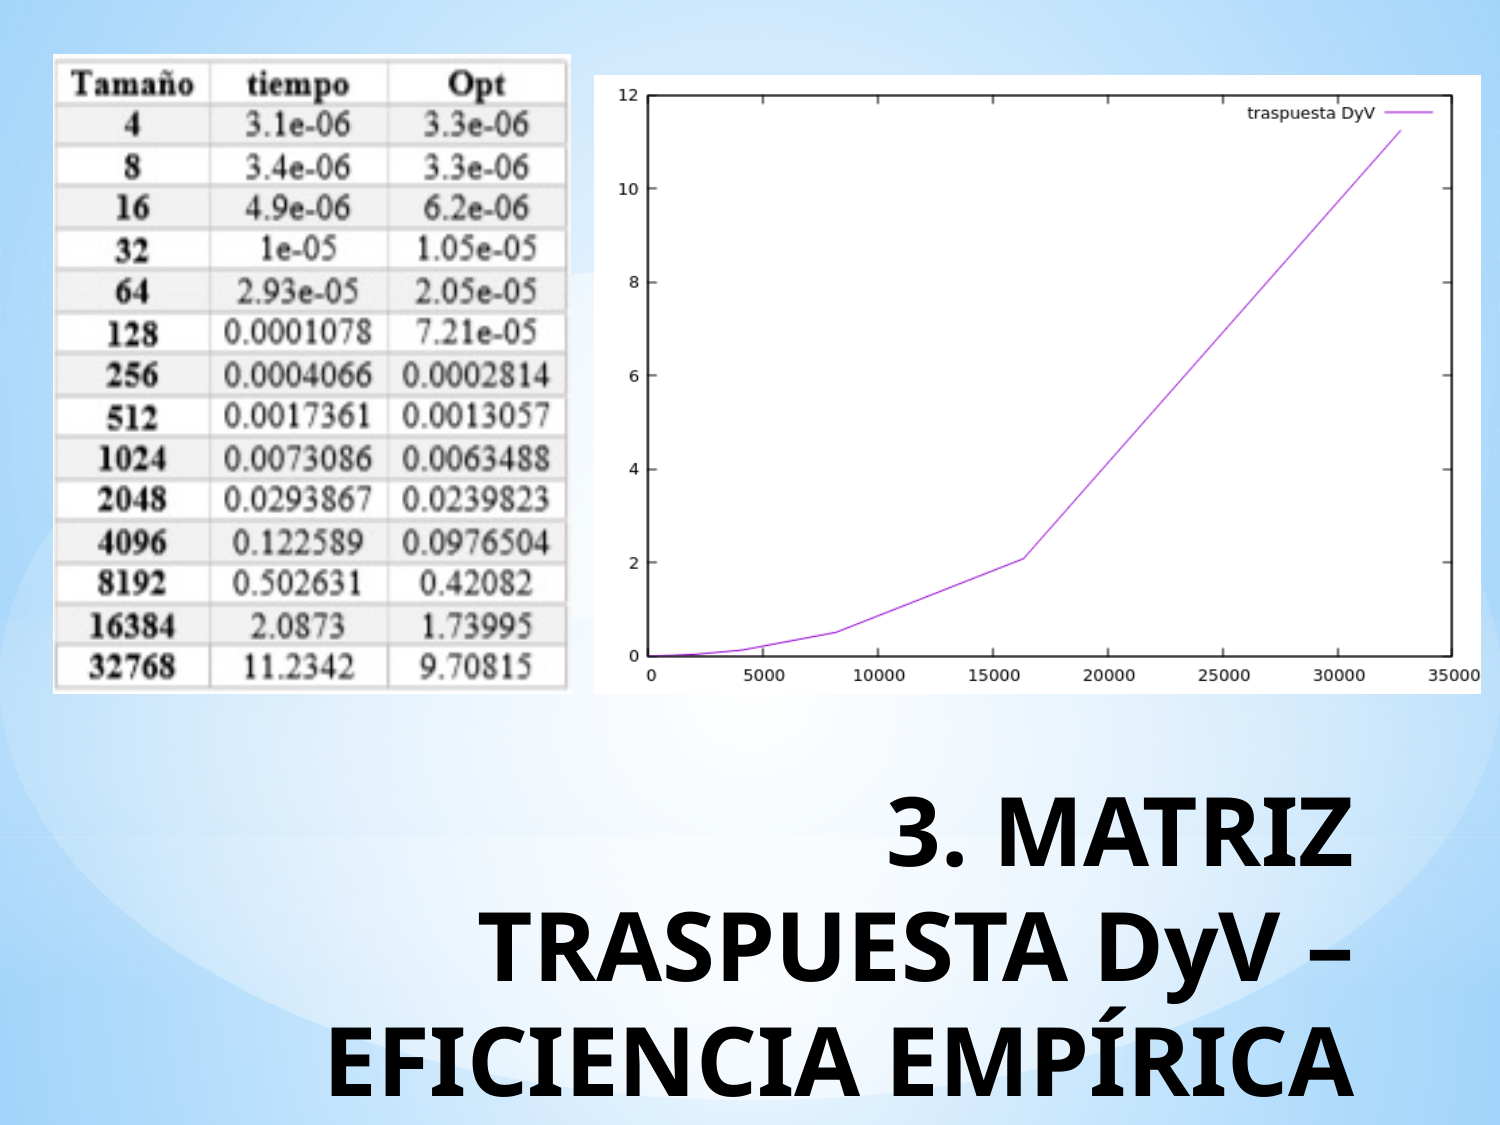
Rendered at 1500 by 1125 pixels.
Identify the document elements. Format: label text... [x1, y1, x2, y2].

title 3. MATRIZ TRASPUESTA DyV – EFICIENCIA EMPÍRICA [301, 763, 1370, 951]
picture [52, 54, 572, 694]
picture [594, 74, 1481, 694]
